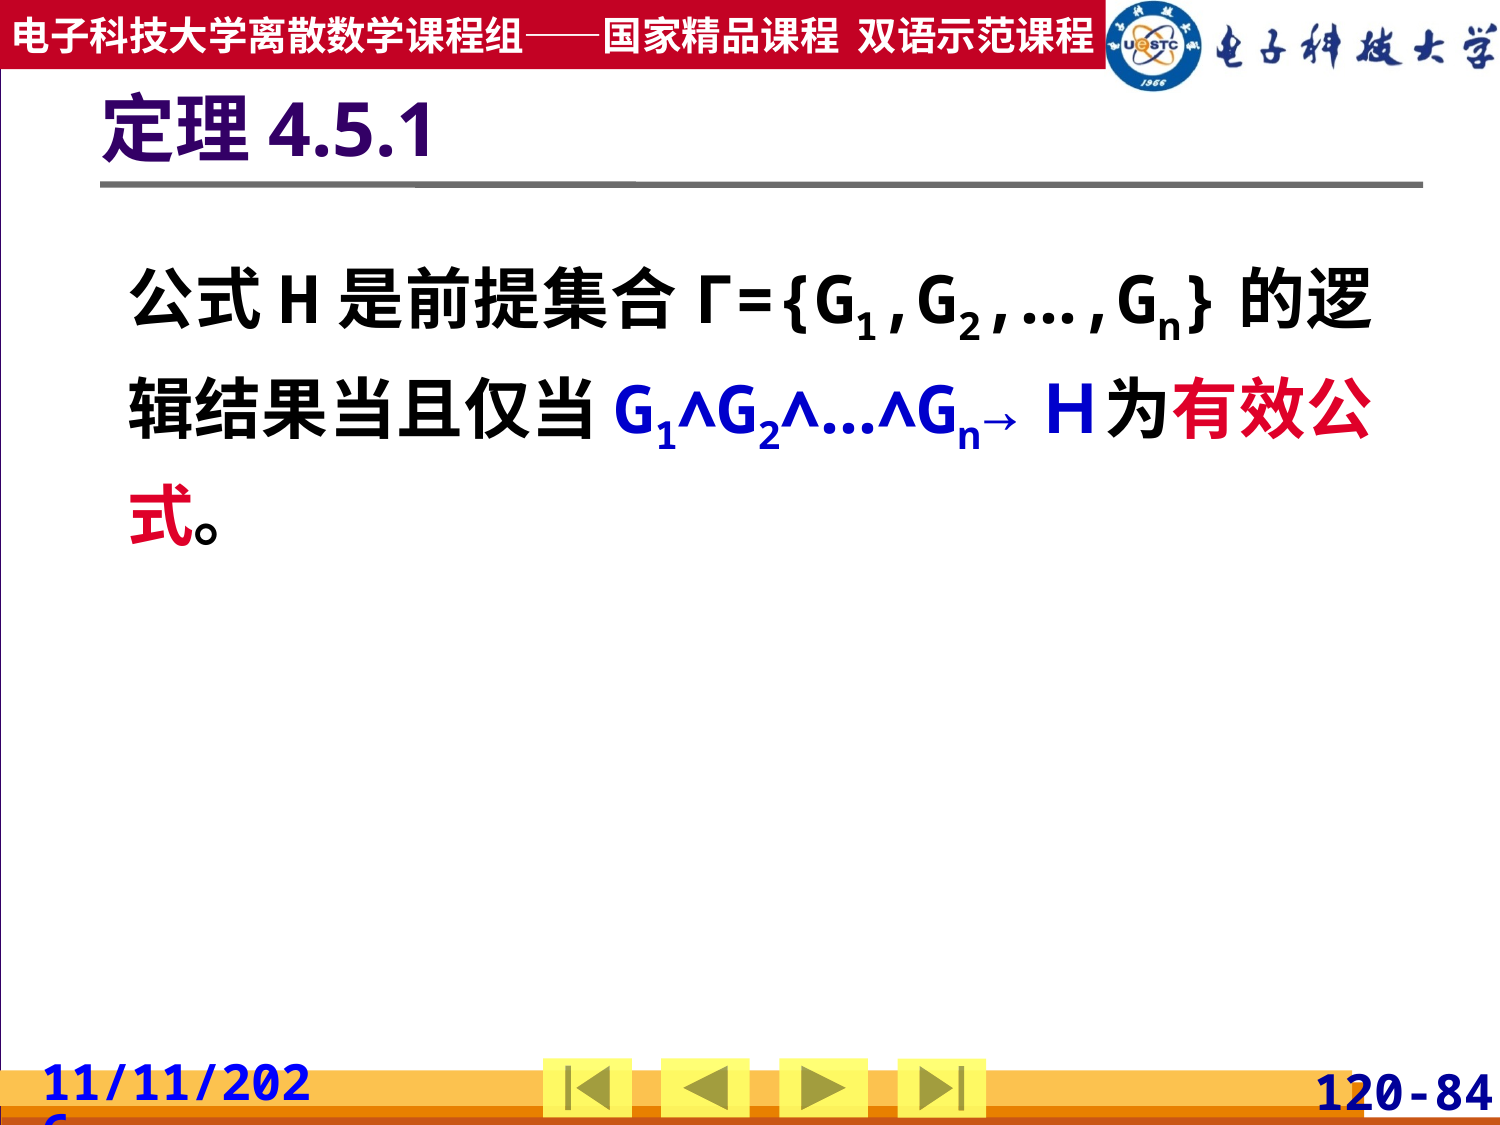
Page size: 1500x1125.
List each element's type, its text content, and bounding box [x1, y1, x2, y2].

text_box 公式H是前提集合Г={G1,G2,…,Gn}的逻辑结果当且仅当G1∧G2∧…∧Gn→Ｈ为有效公式。 [112, 231, 1388, 539]
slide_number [40, 1050, 325, 1111]
title 定理4.5.1 [100, 56, 1424, 208]
picture [1106, 0, 1500, 93]
